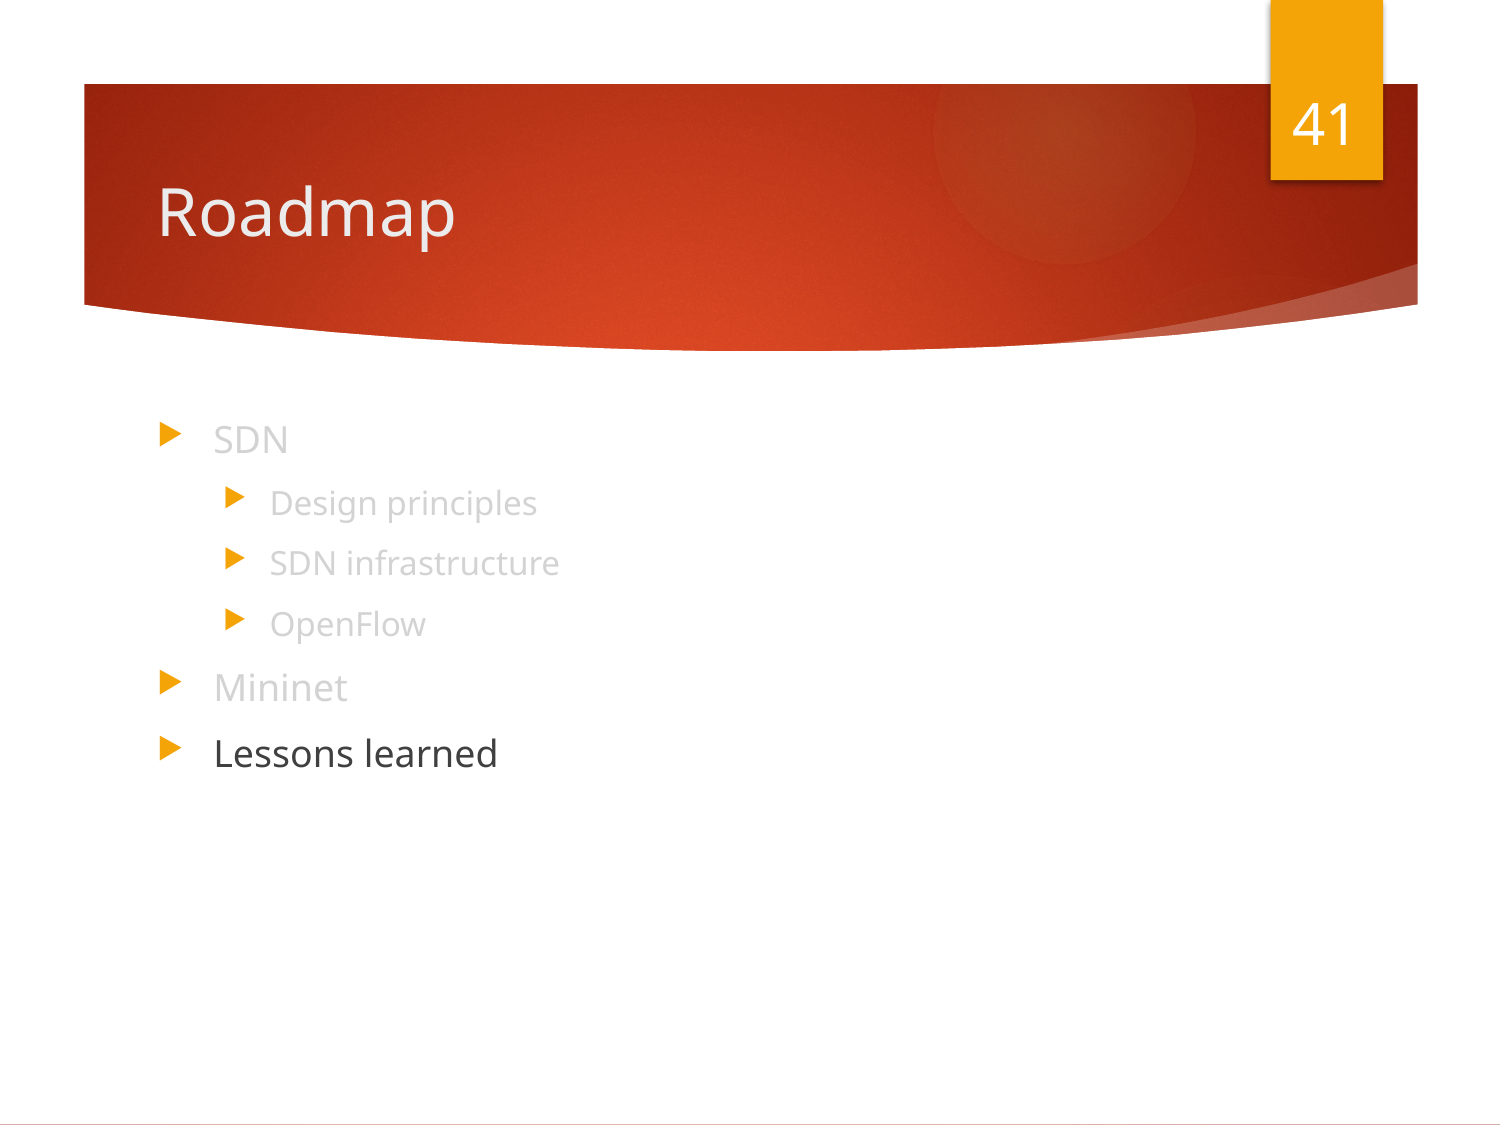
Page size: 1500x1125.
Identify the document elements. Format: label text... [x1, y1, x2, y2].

slide_number 41 [1273, 48, 1378, 175]
list SDN Design principles SDN infrastructure OpenFlow Mininet Lessons learned [142, 408, 1183, 988]
title Roadmap [141, 151, 1183, 269]
